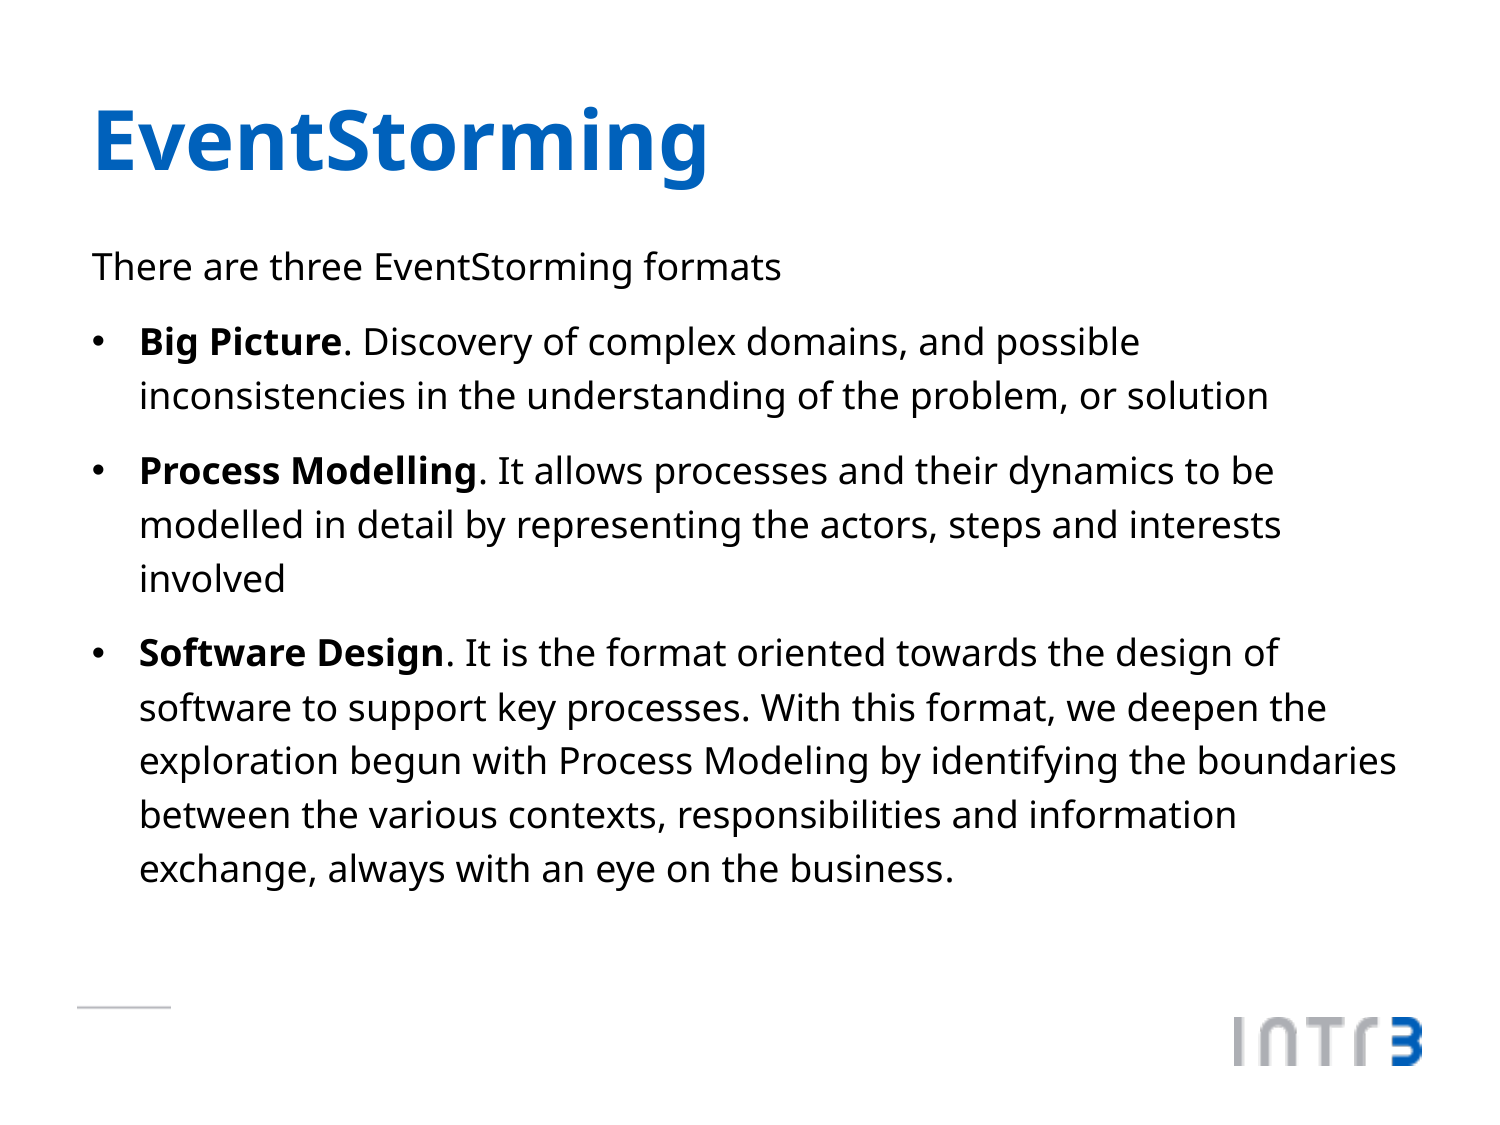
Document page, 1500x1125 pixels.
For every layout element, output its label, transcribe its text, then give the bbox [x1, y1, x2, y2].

title EventStorming [77, 60, 1422, 212]
picture [77, 1005, 171, 1012]
list There are three EventStorming formats Big Picture. Discovery of complex domains, and possible inconsistencies in the understanding of the problem, or solution Process Modelling. It allows processes and their dynamics to be modelled in detail by representing the actors, steps and interests involved Software Design. It is the format oriented towards the design of software to support key processes. With this format, we deepen the exploration begun with Process Modeling by identifying the boundaries between the various contexts, responsibilities and information exchange, always with an eye on the business. [77, 226, 1422, 936]
picture [1234, 1017, 1422, 1066]
